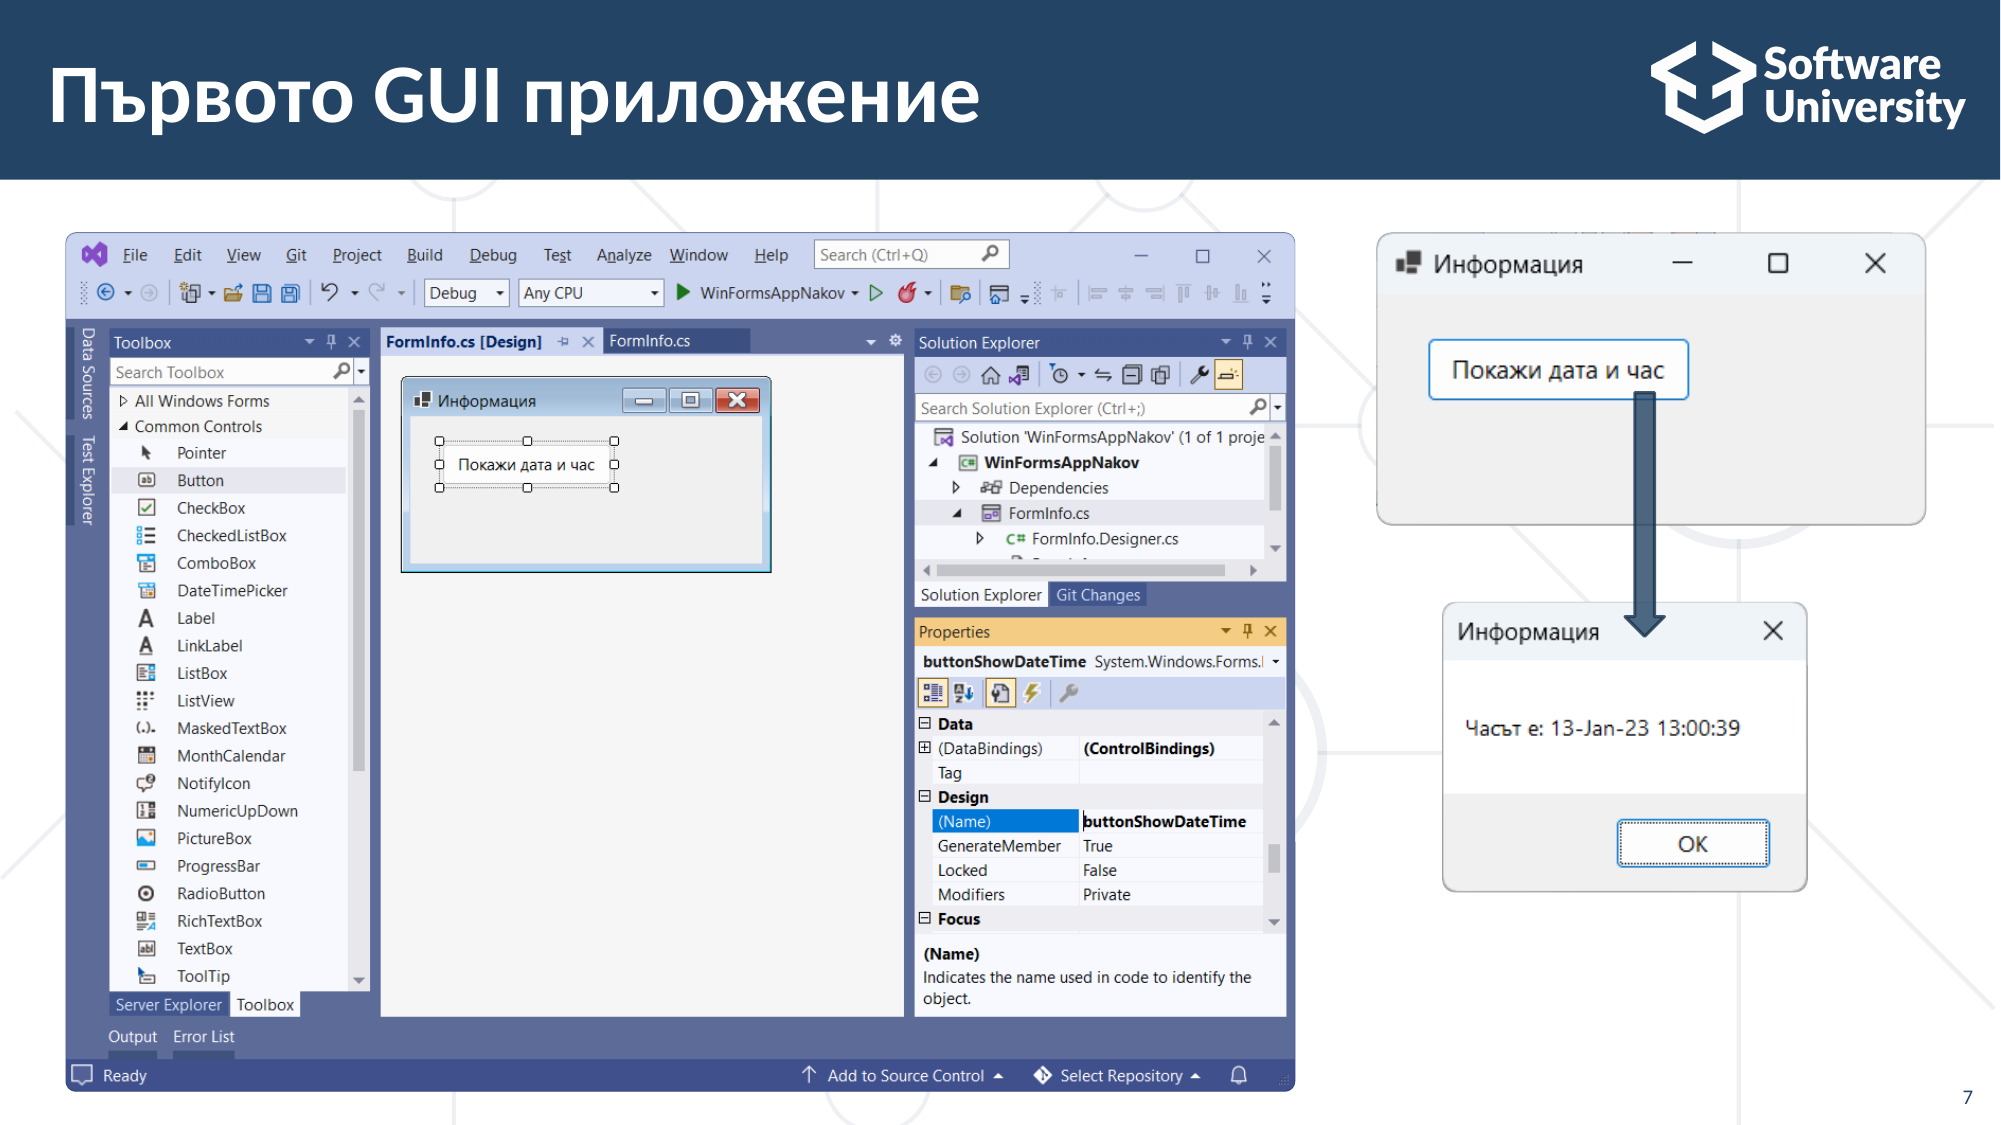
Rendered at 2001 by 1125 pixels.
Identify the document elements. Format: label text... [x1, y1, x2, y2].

picture [1376, 232, 1927, 526]
picture [65, 232, 1296, 1092]
text_box [1632, 535, 1657, 600]
slide_number 7 [1927, 1067, 1989, 1117]
title Първото GUI приложение [31, 16, 1625, 162]
picture [1651, 41, 1966, 134]
picture [1441, 601, 1809, 893]
